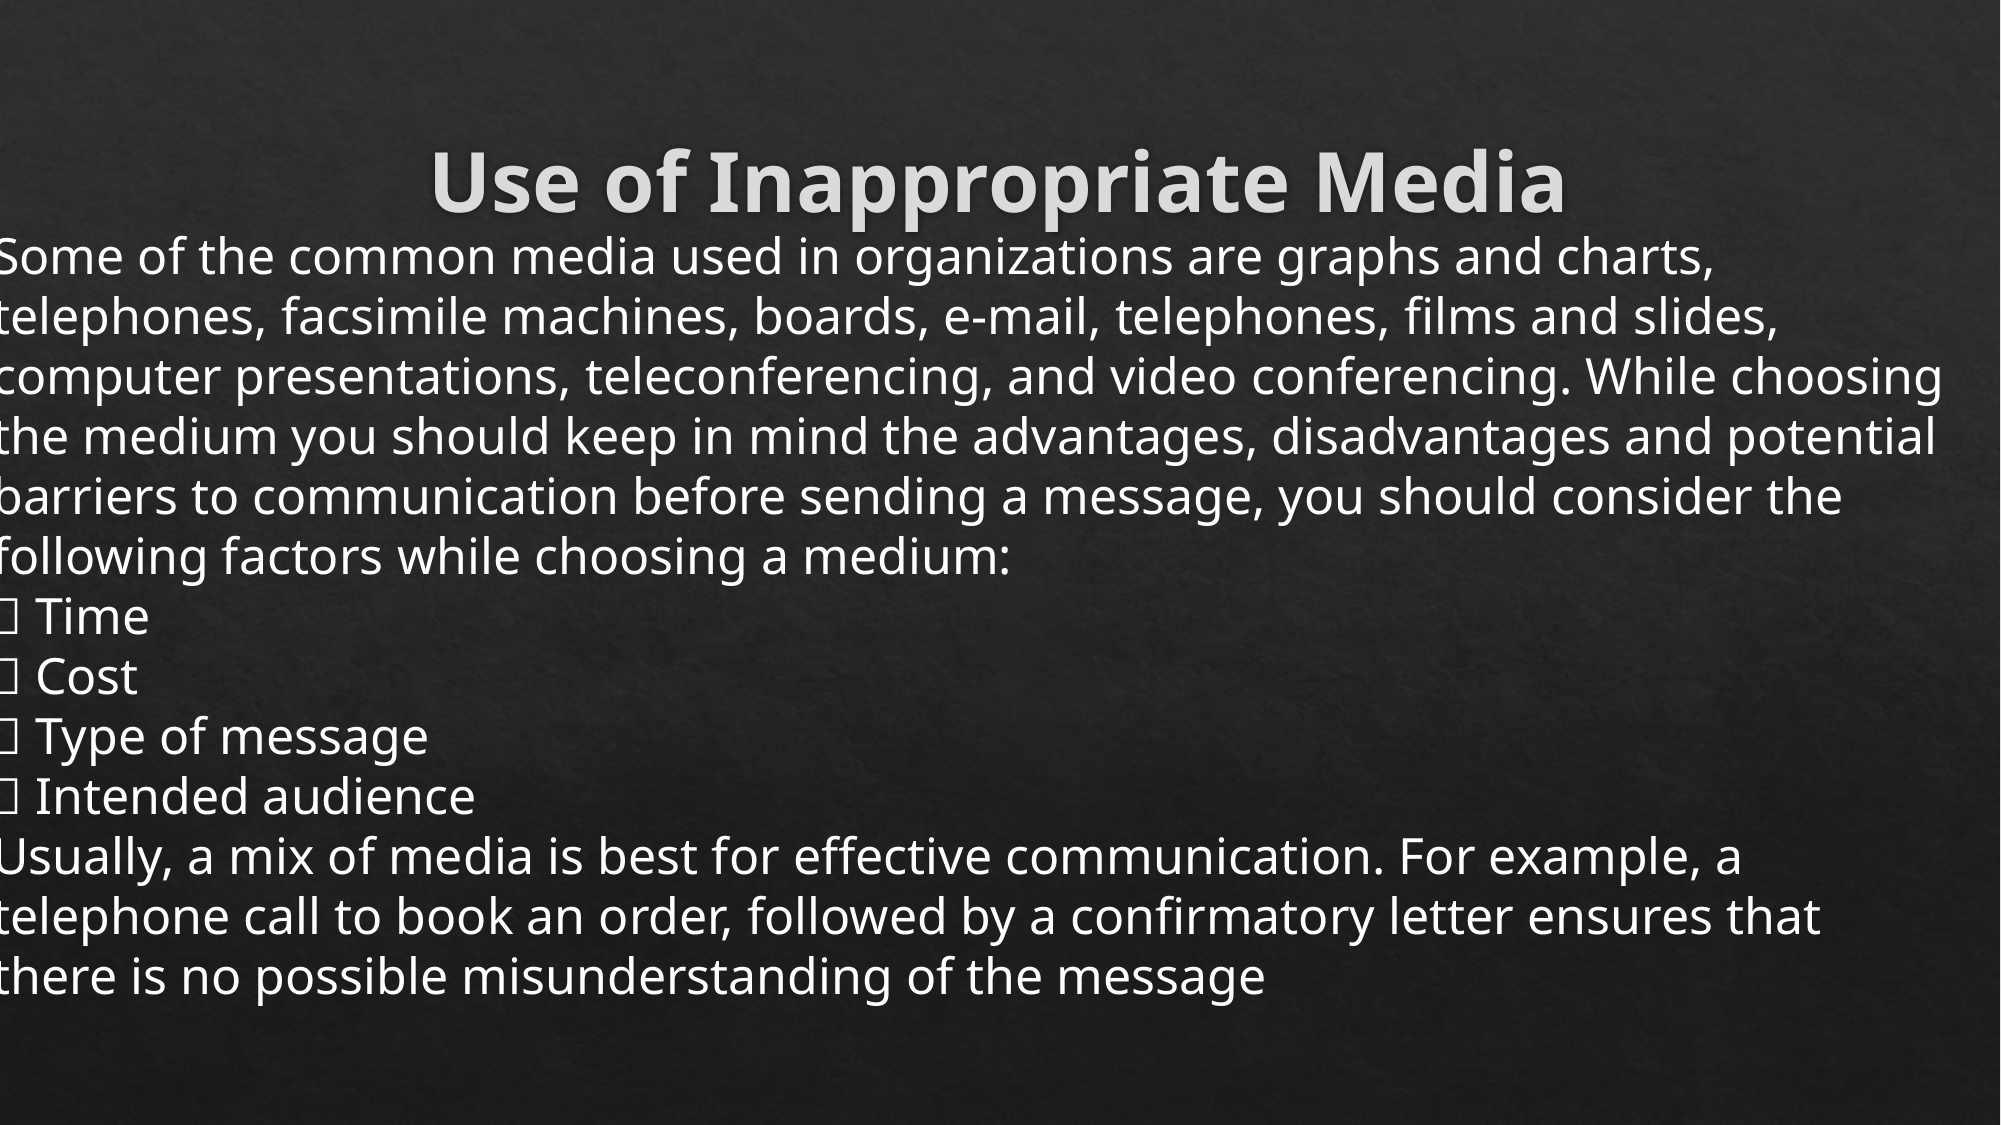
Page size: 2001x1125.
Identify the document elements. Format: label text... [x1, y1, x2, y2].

text_box Some of the common media used in organizations are graphs and charts, telephones, facsimile machines, boards, e-mail, telephones, films and slides, computer presentations, teleconferencing, and video conferencing. While choosing the medium you should keep in mind the advantages, disadvantages and potential barriers to communication before sending a message, you should consider the following factors while choosing a medium:  Time  Cost  Type of message  Intended audience Usually, a mix of media is best for effective communication. For example, a telephone call to book an order, followed by a confirmatory letter ensures that there is no possible misunderstanding of the message [0, 217, 1961, 1012]
title Use of Inappropriate Media [149, 99, 1849, 217]
